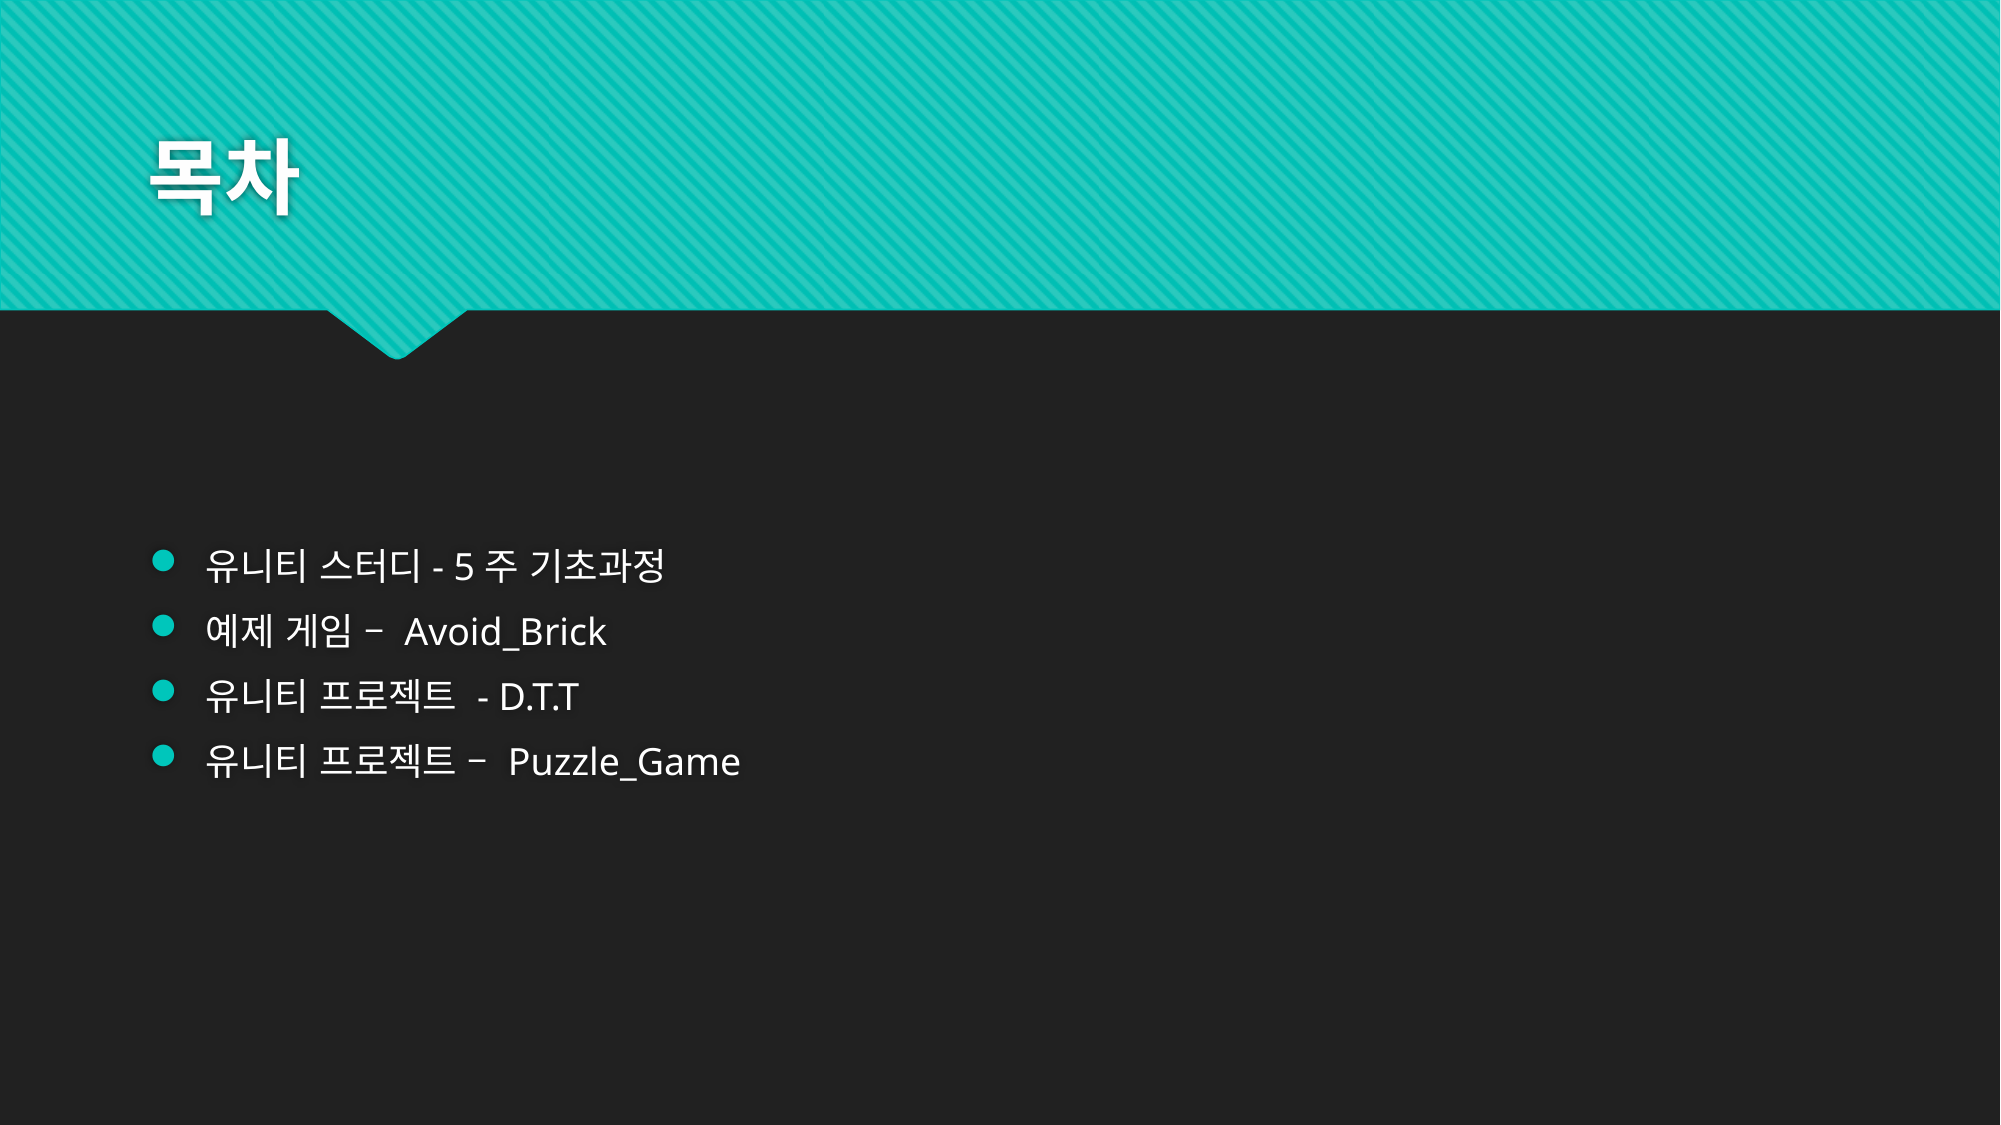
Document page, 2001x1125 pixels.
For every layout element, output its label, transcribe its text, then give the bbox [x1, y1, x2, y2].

title 목차 [132, 73, 1868, 233]
list 유니티 스터디- 5주 기초과정 예제 게임 – Avoid_Brick 유니티 프로젝트 - D.T.T 유니티 프로젝트 – Puzzle_Game [134, 364, 1866, 962]
